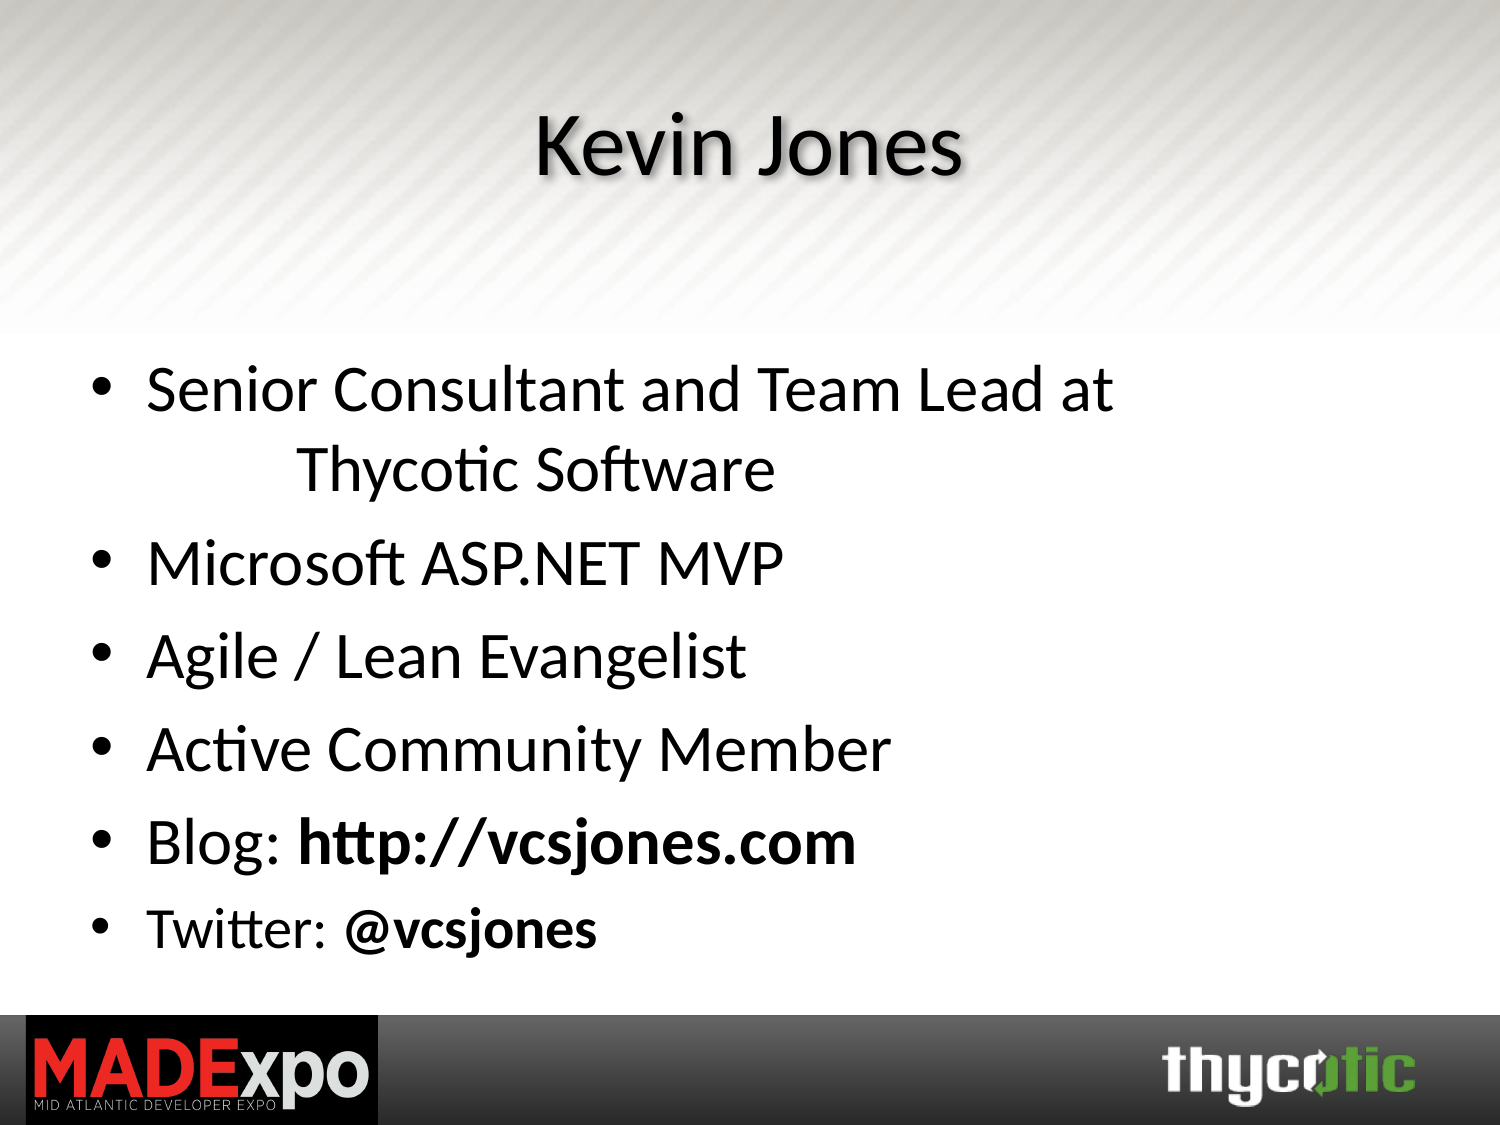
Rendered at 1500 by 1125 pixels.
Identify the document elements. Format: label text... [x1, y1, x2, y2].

title Kevin Jones [75, 45, 1425, 233]
picture [0, 1015, 1500, 1125]
list Senior Consultant and Team Lead at Thycotic Software Microsoft ASP.NET MVP Agile / Lean Evangelist Active Community Member Blog: http://vcsjones.com Twitter: @vcsjones [75, 337, 1425, 1005]
